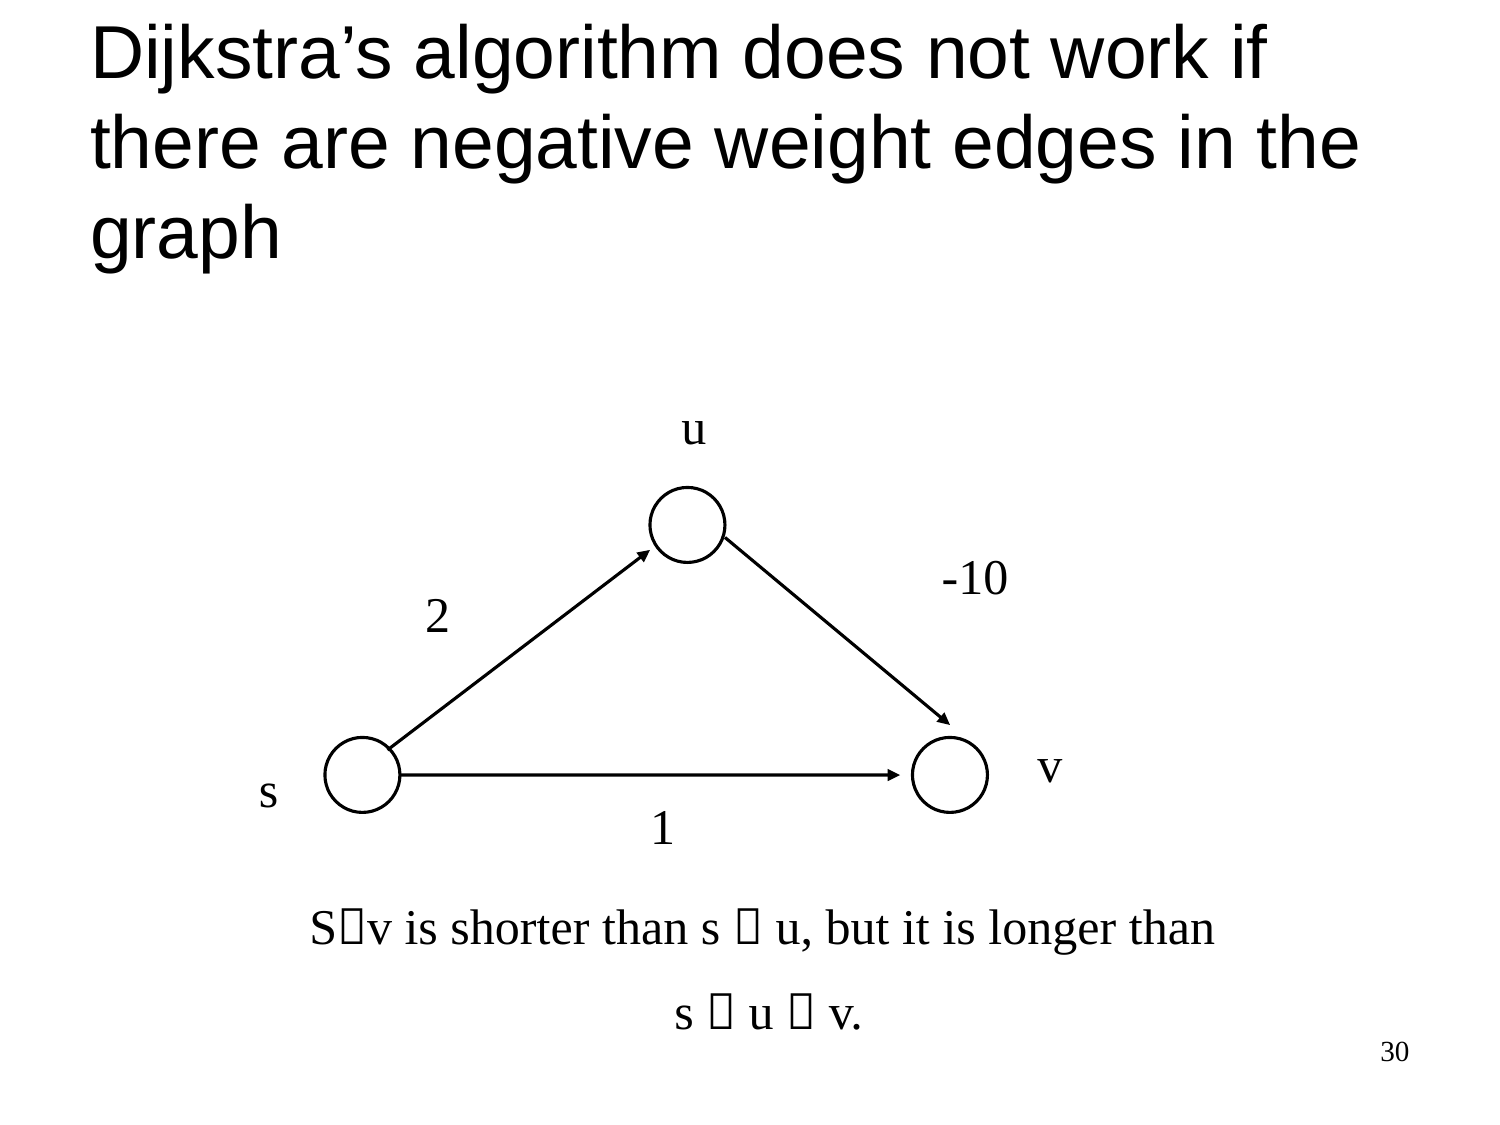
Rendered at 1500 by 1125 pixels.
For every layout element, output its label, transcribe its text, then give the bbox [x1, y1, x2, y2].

text_box [912, 737, 988, 813]
text_box [387, 549, 650, 751]
text_box [724, 537, 950, 725]
text_box [324, 737, 400, 813]
text_box Sv is shorter than s  u, but it is longer than s  u  v. [174, 887, 1363, 1048]
text_box s [224, 749, 313, 825]
text_box [399, 768, 901, 782]
text_box v [1012, 724, 1088, 800]
slide_number 30 [1074, 1024, 1425, 1103]
text_box 1 [600, 787, 725, 863]
text_box u [649, 387, 738, 463]
title Dijkstra’s algorithm does not work if there are negative weight edges in the graph [75, 45, 1425, 233]
text_box [649, 487, 725, 563]
text_box -10 [849, 537, 1100, 613]
text_box 2 [399, 574, 475, 650]
